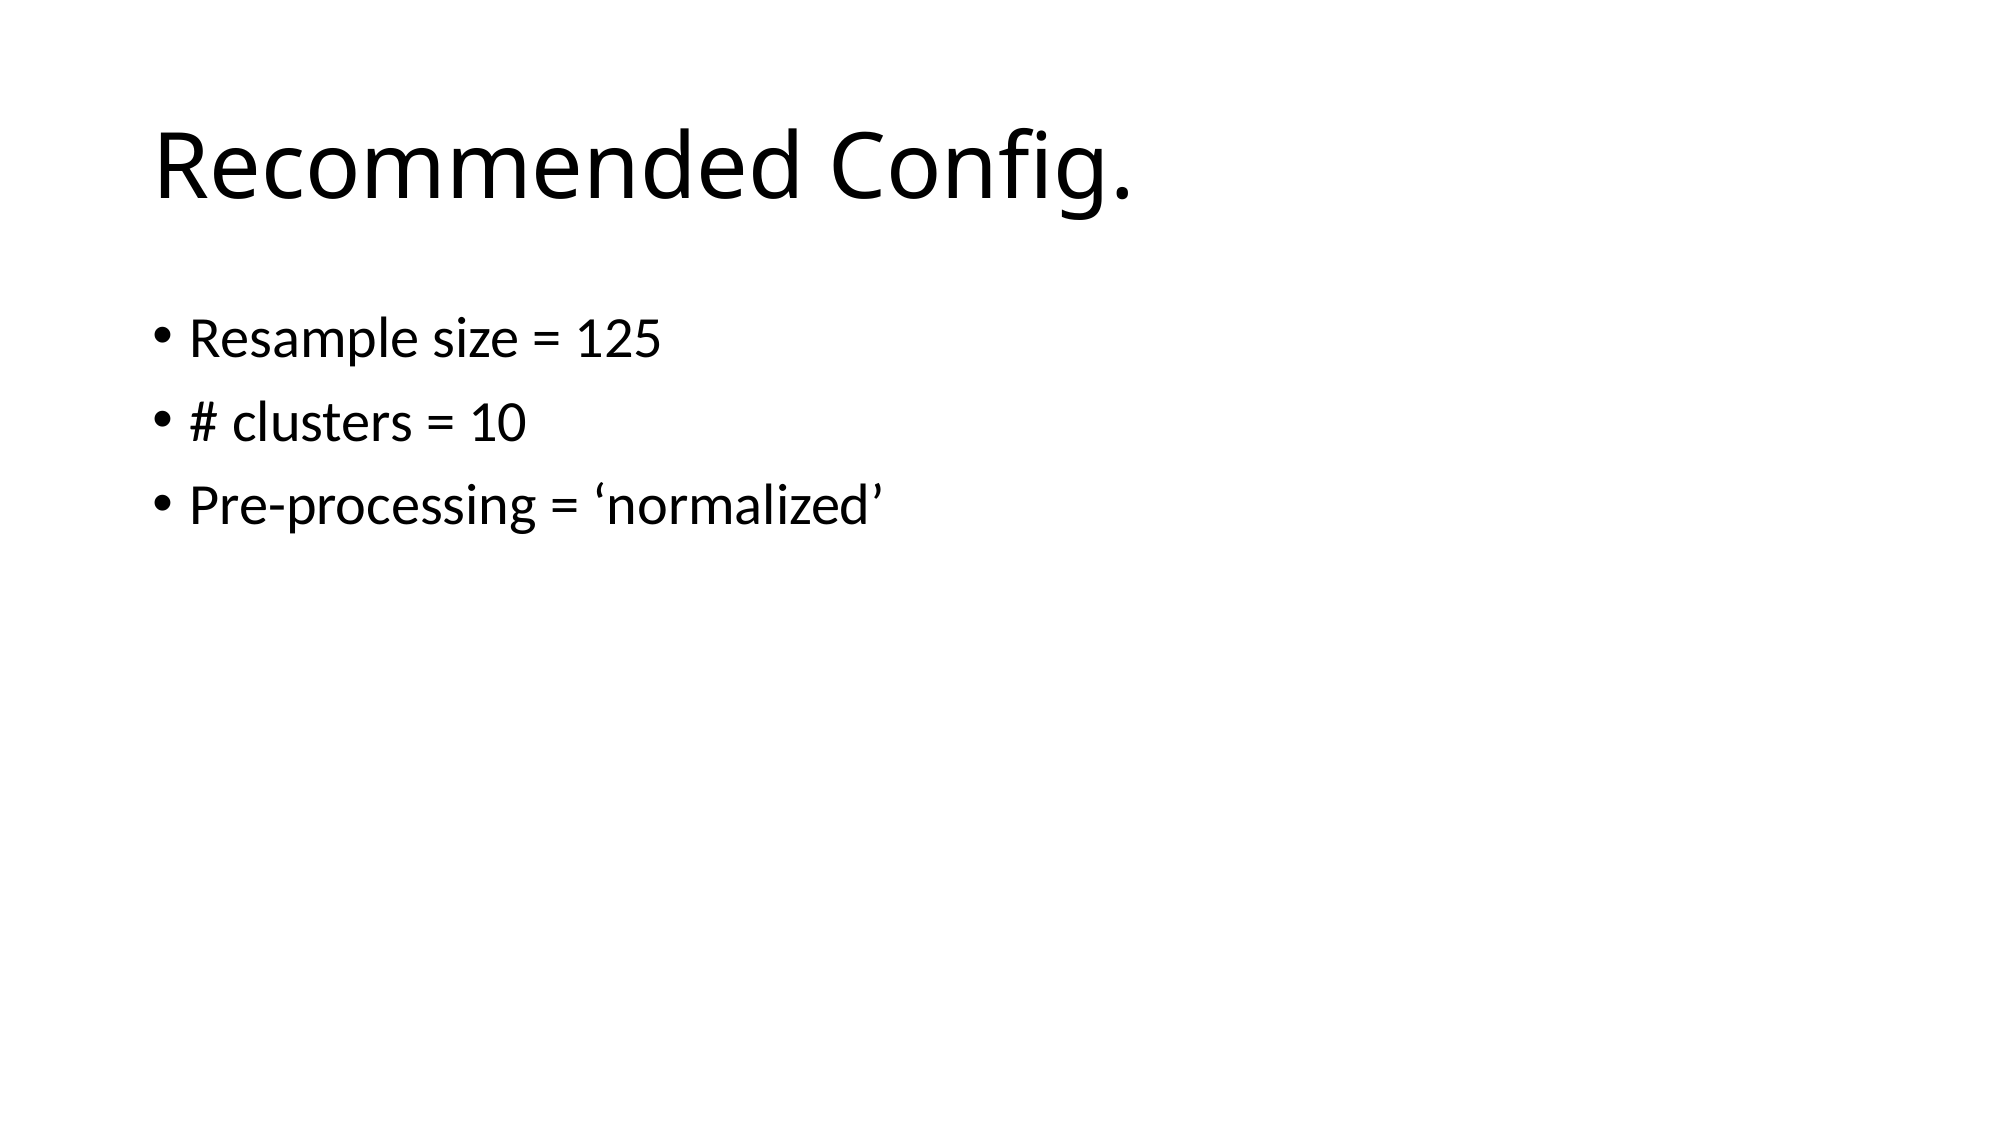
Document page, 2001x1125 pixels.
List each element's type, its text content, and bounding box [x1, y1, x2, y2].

list Resample size = 125 # clusters = 10 Pre-processing = ‘normalized’ [137, 299, 930, 1014]
title Recommended Config. [137, 59, 1863, 278]
